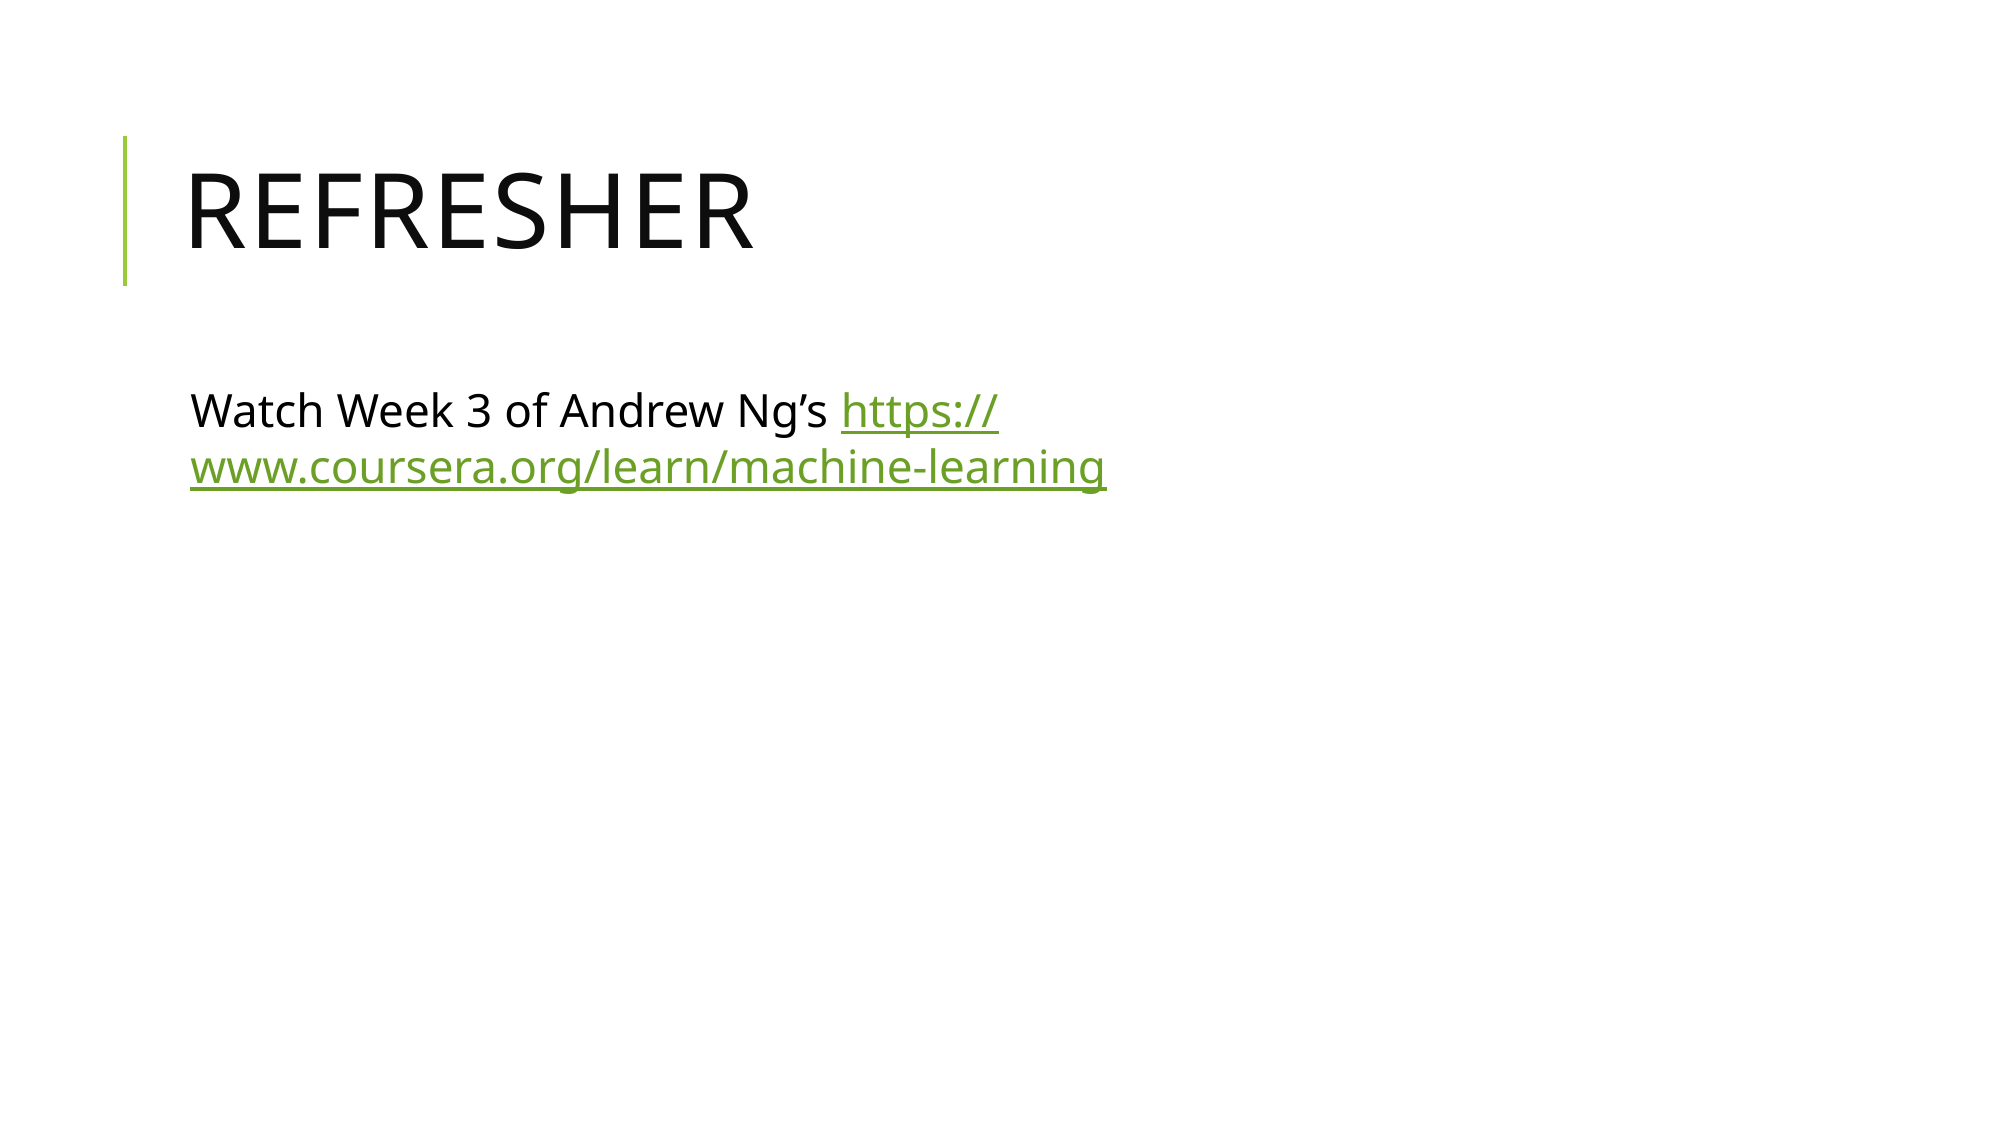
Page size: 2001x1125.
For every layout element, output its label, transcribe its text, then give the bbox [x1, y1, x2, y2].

list Watch Week 3 of Andrew Ng’s https://www.coursera.org/learn/machine-learning [168, 375, 1763, 1035]
title Refresher [168, 96, 1763, 342]
